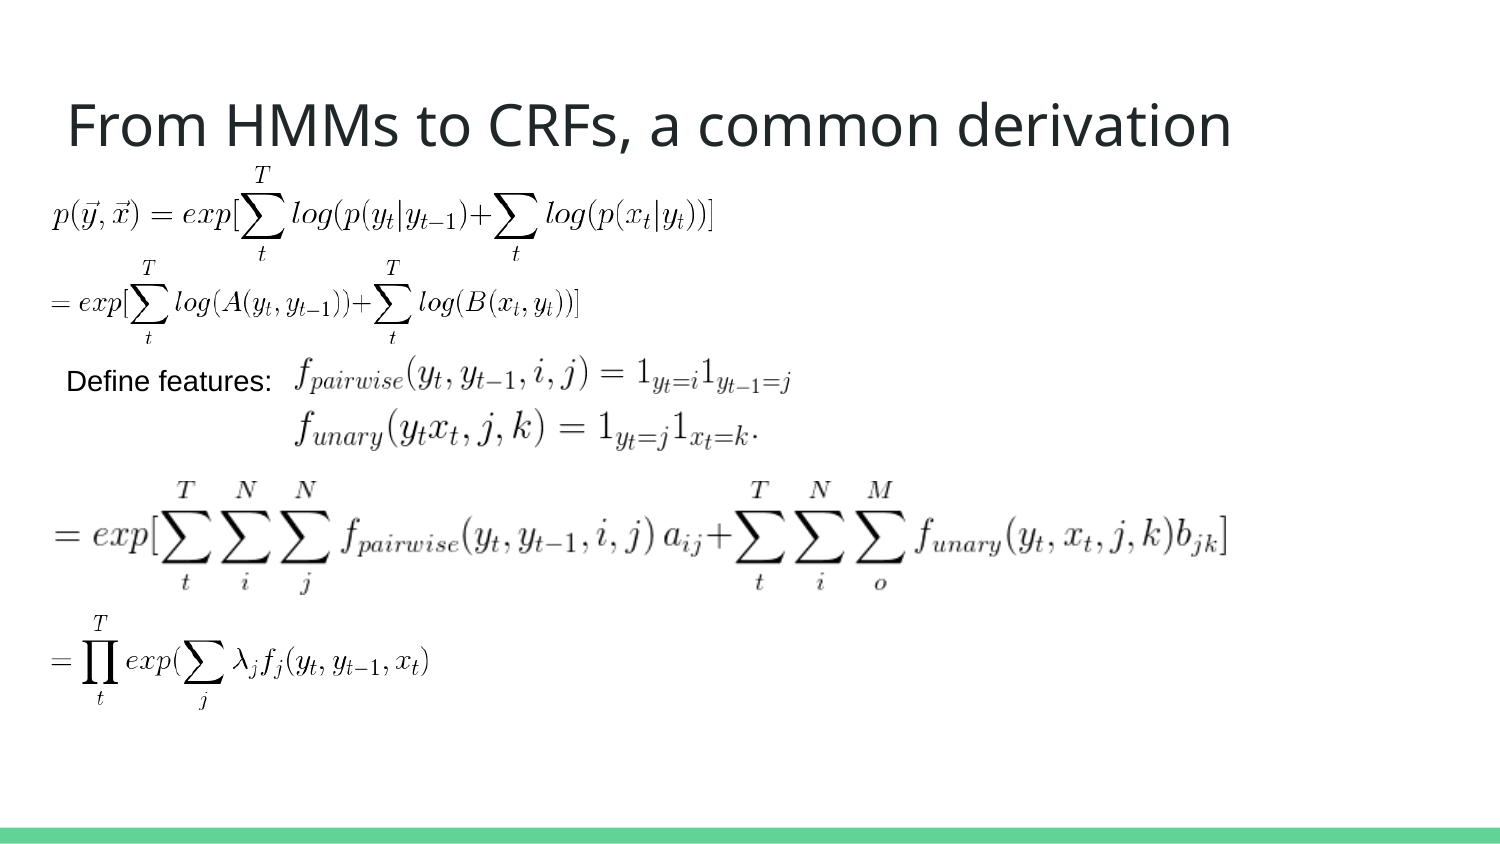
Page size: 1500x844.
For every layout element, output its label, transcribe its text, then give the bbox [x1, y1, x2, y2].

picture [50, 166, 712, 344]
title From HMMs to CRFs, a common derivation [51, 72, 1449, 167]
picture [294, 408, 757, 451]
picture [294, 355, 791, 394]
picture [55, 481, 1226, 595]
text_box Define features: [51, 351, 294, 390]
picture [50, 615, 428, 710]
